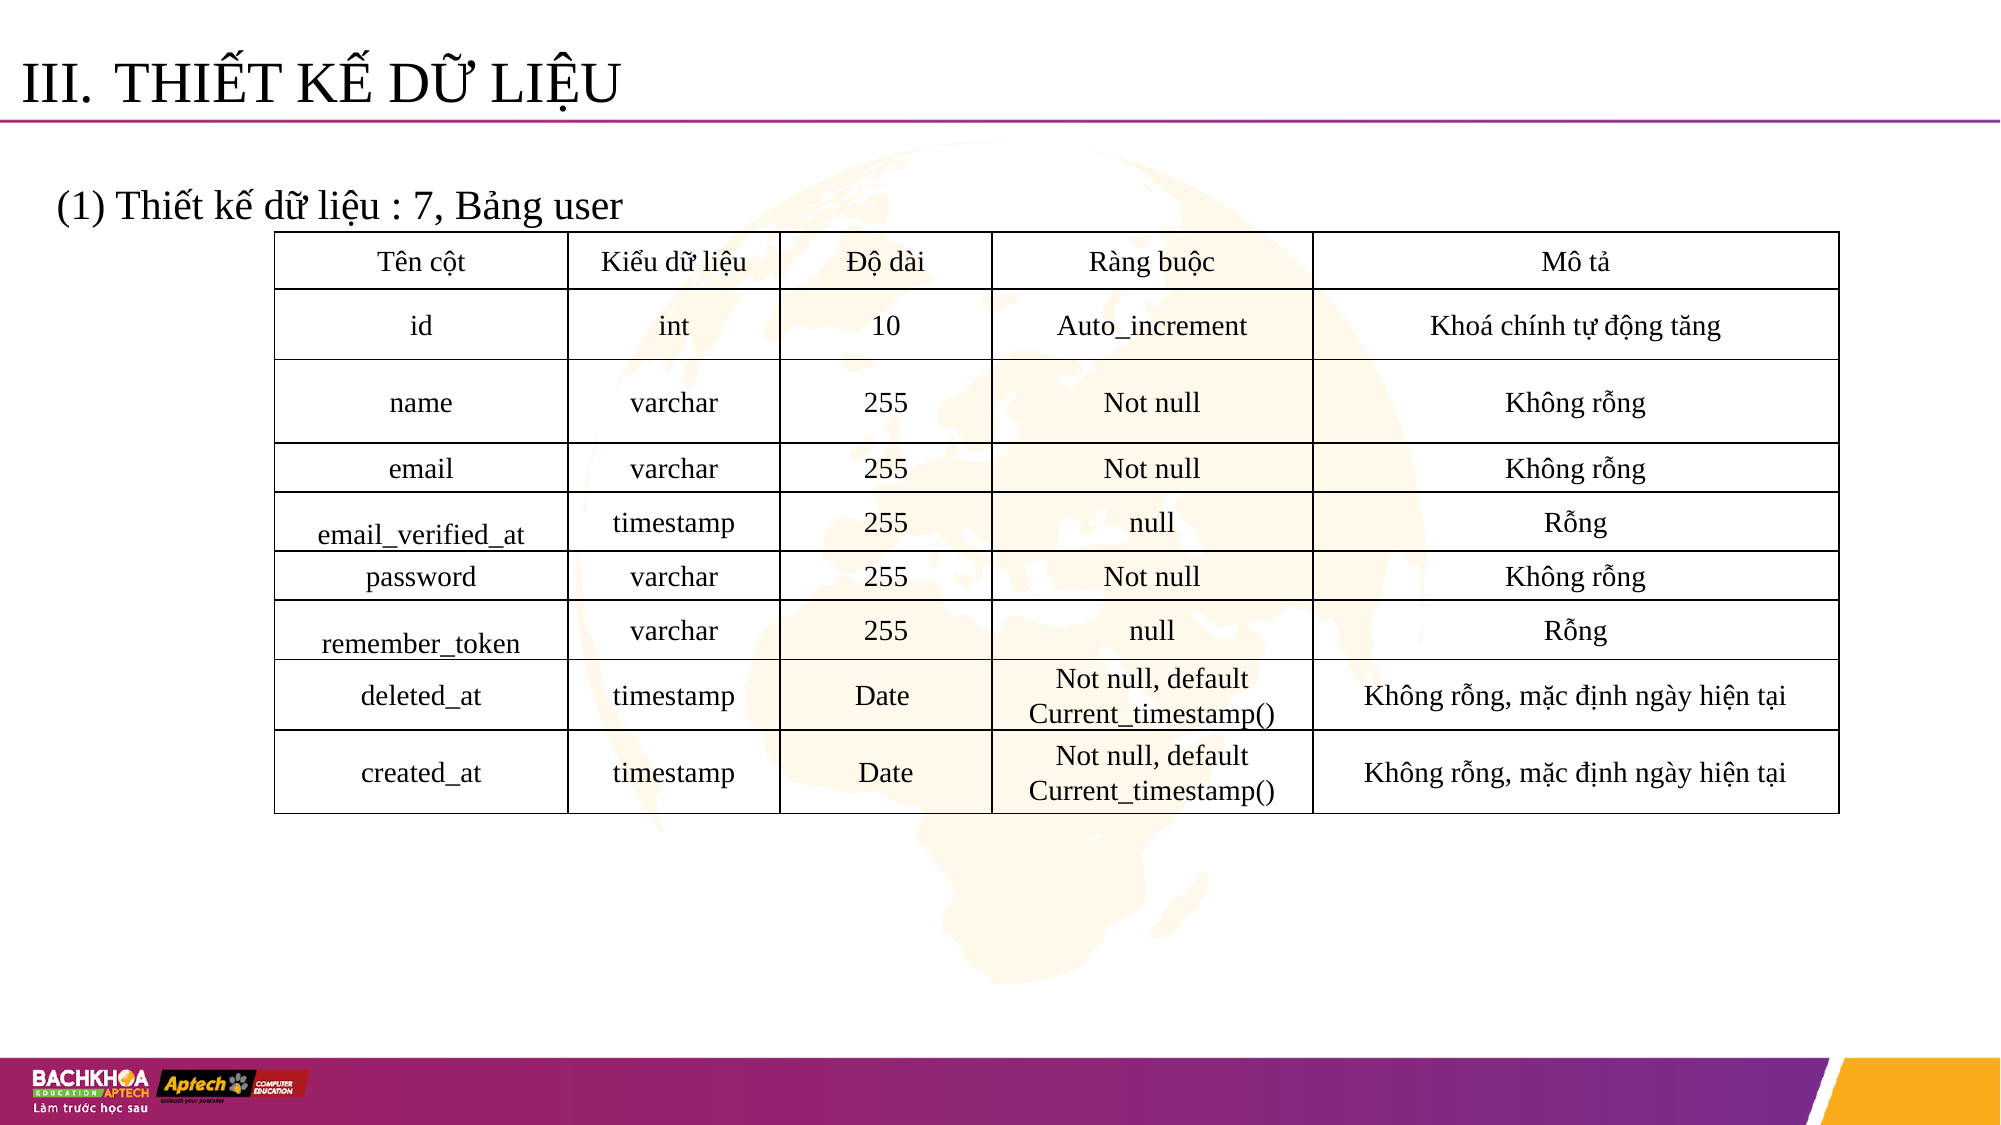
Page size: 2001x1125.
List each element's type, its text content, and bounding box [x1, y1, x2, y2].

table_cell created_at [275, 731, 567, 813]
table_cell 10 [781, 290, 991, 325]
table_header Tên cột [275, 233, 567, 288]
table_cell email_verified_at [275, 493, 567, 550]
table_cell varchar [569, 444, 779, 491]
table_cell Không rỗng [1314, 401, 1838, 442]
table_cell Không rỗng [1314, 552, 1838, 599]
table_cell 255 [781, 601, 991, 659]
table_header Kiểu dữ liệu [569, 233, 779, 288]
table_cell null [993, 493, 1312, 550]
table_cell Khoá chính tự động tăng [1314, 290, 1838, 325]
table_cell remember_token [275, 601, 567, 659]
table_cell deleted_at [275, 660, 567, 729]
table_cell Date [781, 731, 991, 813]
table_cell id [275, 290, 567, 325]
table_header Độ dài [781, 233, 991, 288]
table_cell Not null [993, 552, 1312, 599]
table_cell timestamp [569, 493, 779, 550]
table_cell name [275, 401, 567, 442]
list (1) Thiết kế dữ liệu : 7, Bảng user [12, 137, 1974, 1029]
table_cell Không rỗng, mặc định ngày hiện tại [1314, 660, 1838, 729]
table_cell Rỗng [1314, 601, 1838, 659]
table_cell 255 [781, 493, 991, 550]
table_cell 255 [781, 444, 991, 491]
table_cell varchar [569, 401, 779, 442]
picture [0, 0, 2001, 1125]
table_cell Date [781, 660, 991, 729]
table_cell Không rỗng [1314, 444, 1838, 491]
table_cell Auto_increment [993, 290, 1312, 325]
table_cell email [275, 444, 567, 491]
table_cell 255 [781, 552, 991, 599]
table_cell Not null, default Current_timestamp() [993, 731, 1312, 813]
table_cell timestamp [569, 731, 779, 813]
text_box [143, 325, 2000, 401]
table_cell Không rỗng, mặc định ngày hiện tại [1314, 731, 1838, 813]
table_cell password [275, 552, 567, 599]
table_header Ràng buộc [993, 233, 1312, 288]
table_cell Not null [993, 444, 1312, 491]
table_cell timestamp [569, 660, 779, 729]
table_cell Rỗng [1314, 493, 1838, 550]
table_cell Not null [993, 401, 1312, 442]
table_header Mô tả [1314, 233, 1838, 288]
table_cell Not null, default Current_timestamp() [993, 660, 1312, 729]
table_cell varchar [569, 601, 779, 659]
table_cell varchar [569, 552, 779, 599]
table_cell int [569, 290, 779, 325]
table_cell 255 [781, 401, 991, 442]
table_cell null [993, 601, 1312, 659]
title THIẾT KẾ DỮ LIỆU [6, 0, 1732, 168]
